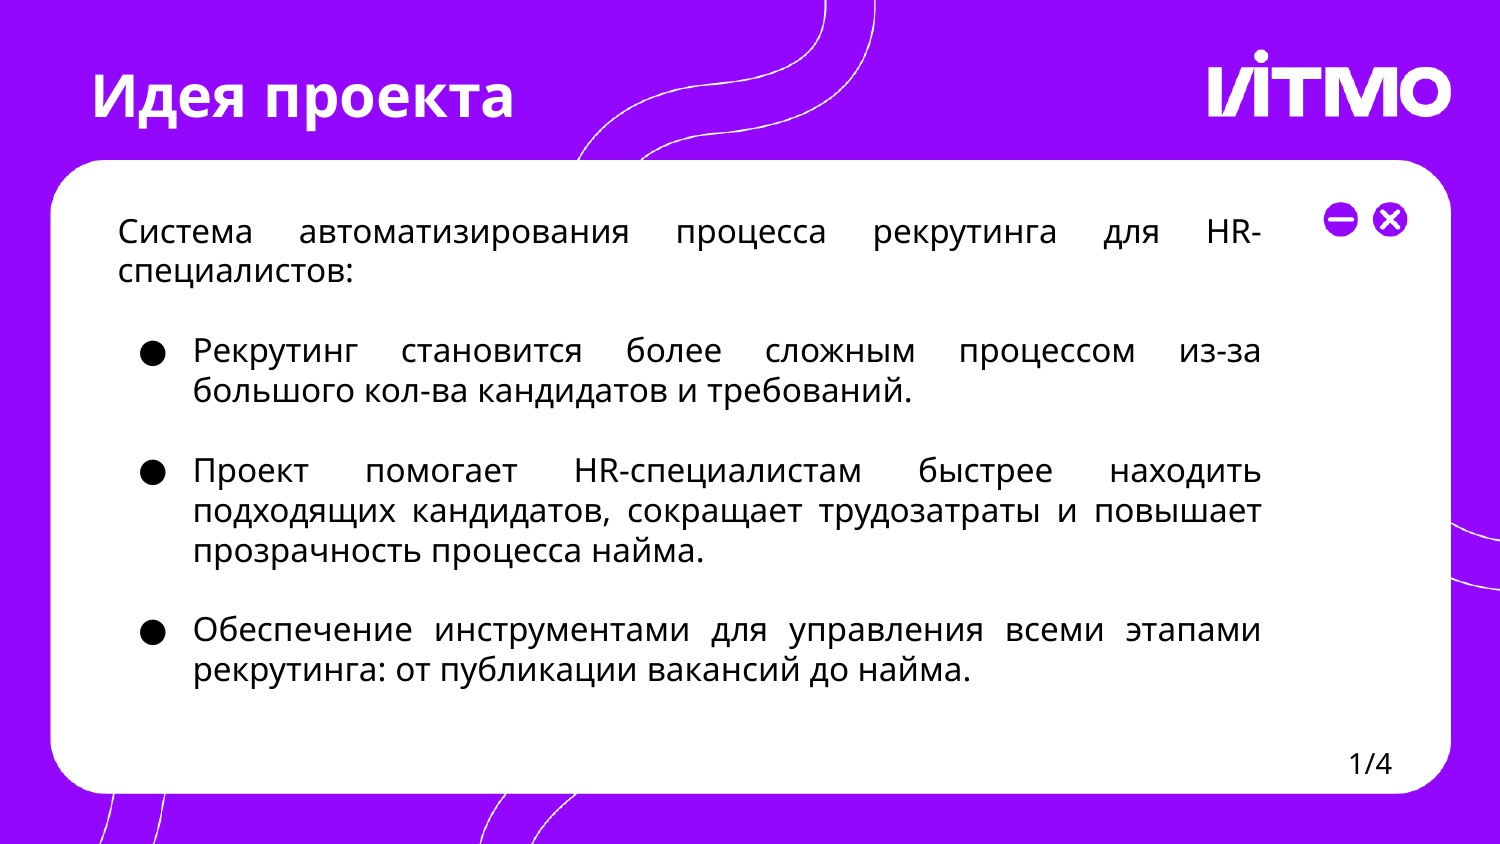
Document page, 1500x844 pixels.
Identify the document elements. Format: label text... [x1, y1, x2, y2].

picture [0, 0, 1500, 844]
title Идея проекта [75, 50, 1195, 137]
text_box 1/4 [1332, 730, 1451, 779]
list Система автоматизирования процесса рекрутинга для HR-специалистов: Рекрутинг становится более сложным процессом из-за большого кол-ва кандидатов и требований. Проект помогает HR-специалистам быстрее находить подходящих кандидатов, сокращает трудозатраты и повышает прозрачность процесса найма. Обеспечение инструментами для управления всеми этапами рекрутинга: от публикации вакансий до найма. [102, 202, 1279, 762]
